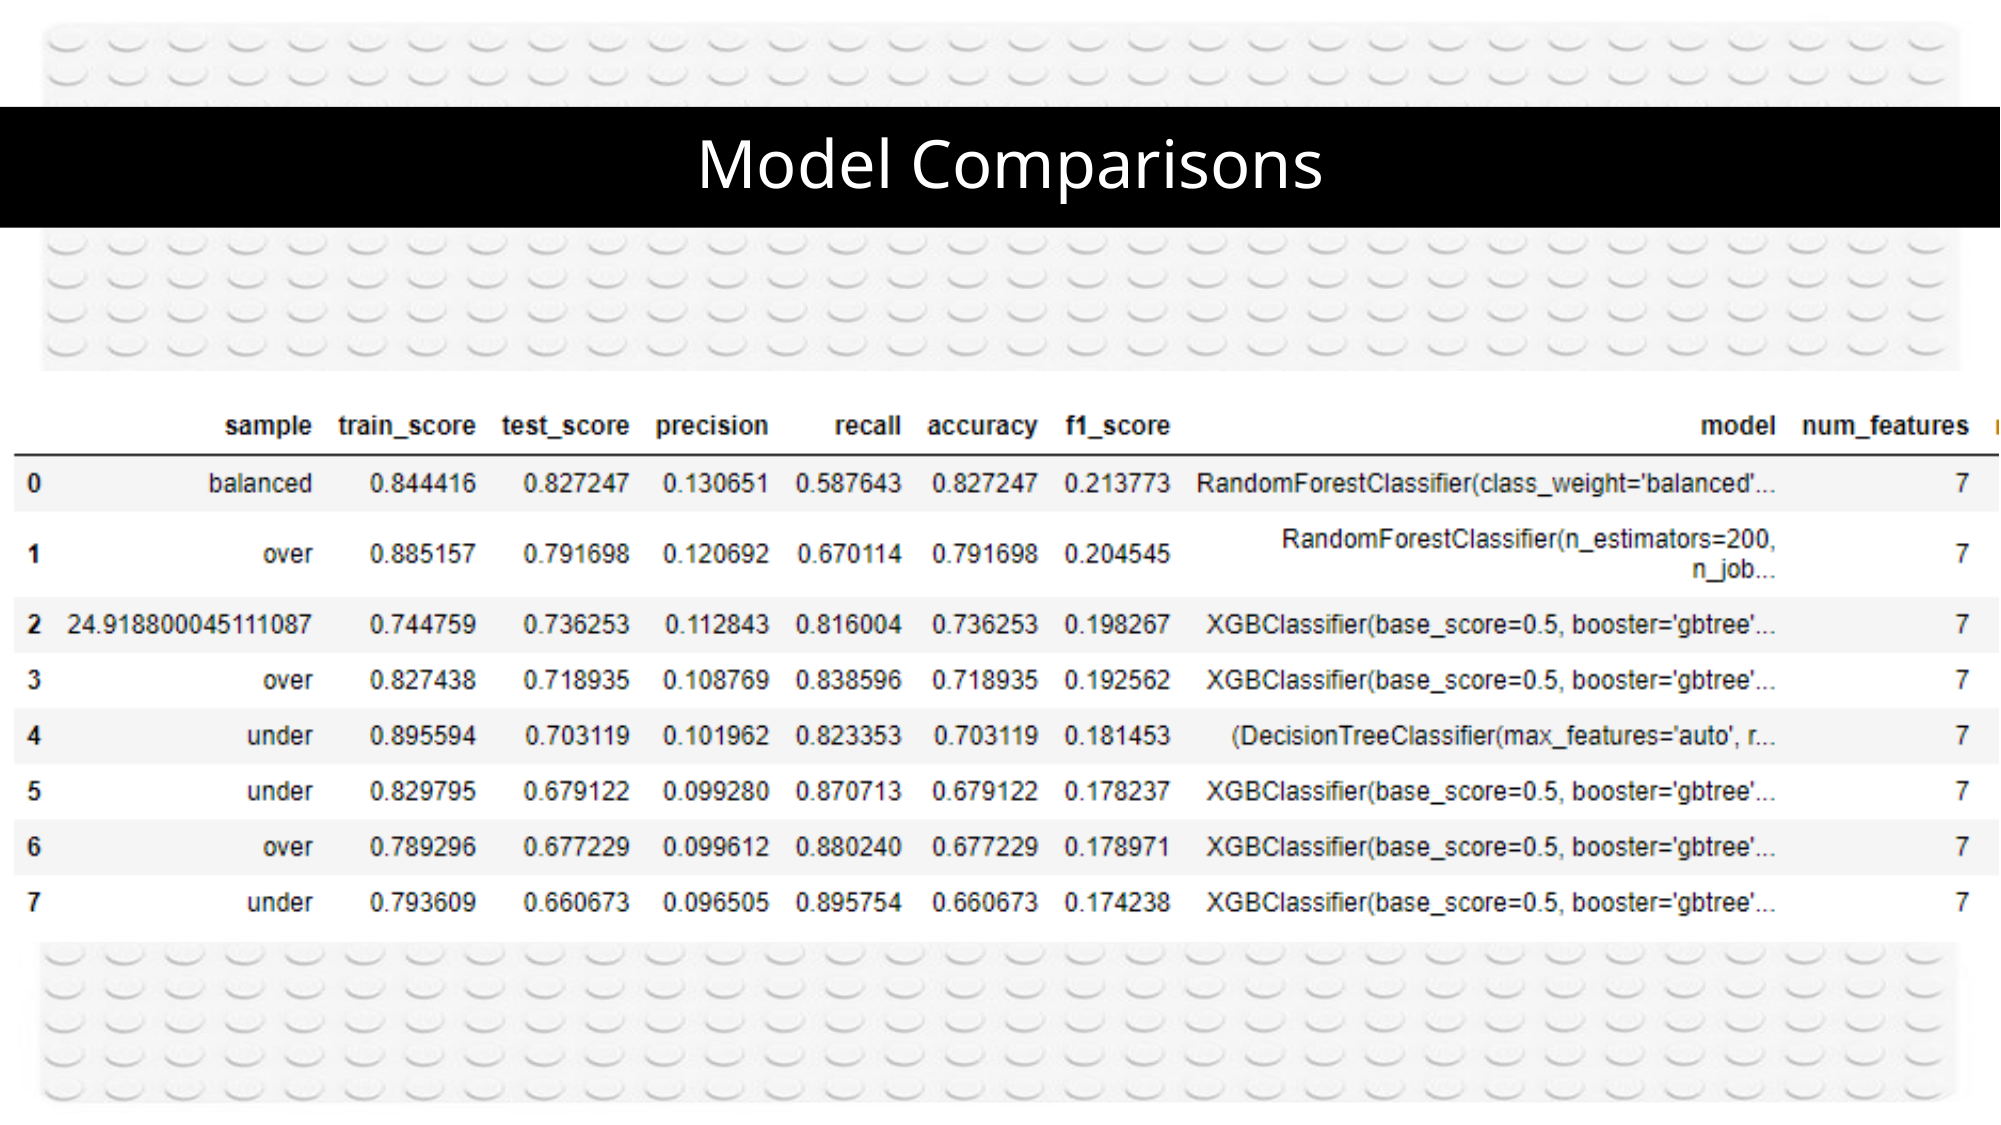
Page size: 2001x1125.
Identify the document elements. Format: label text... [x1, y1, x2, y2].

text_box [0, 106, 2000, 229]
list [2, 371, 1999, 942]
title Model Comparisons [91, 105, 1931, 228]
